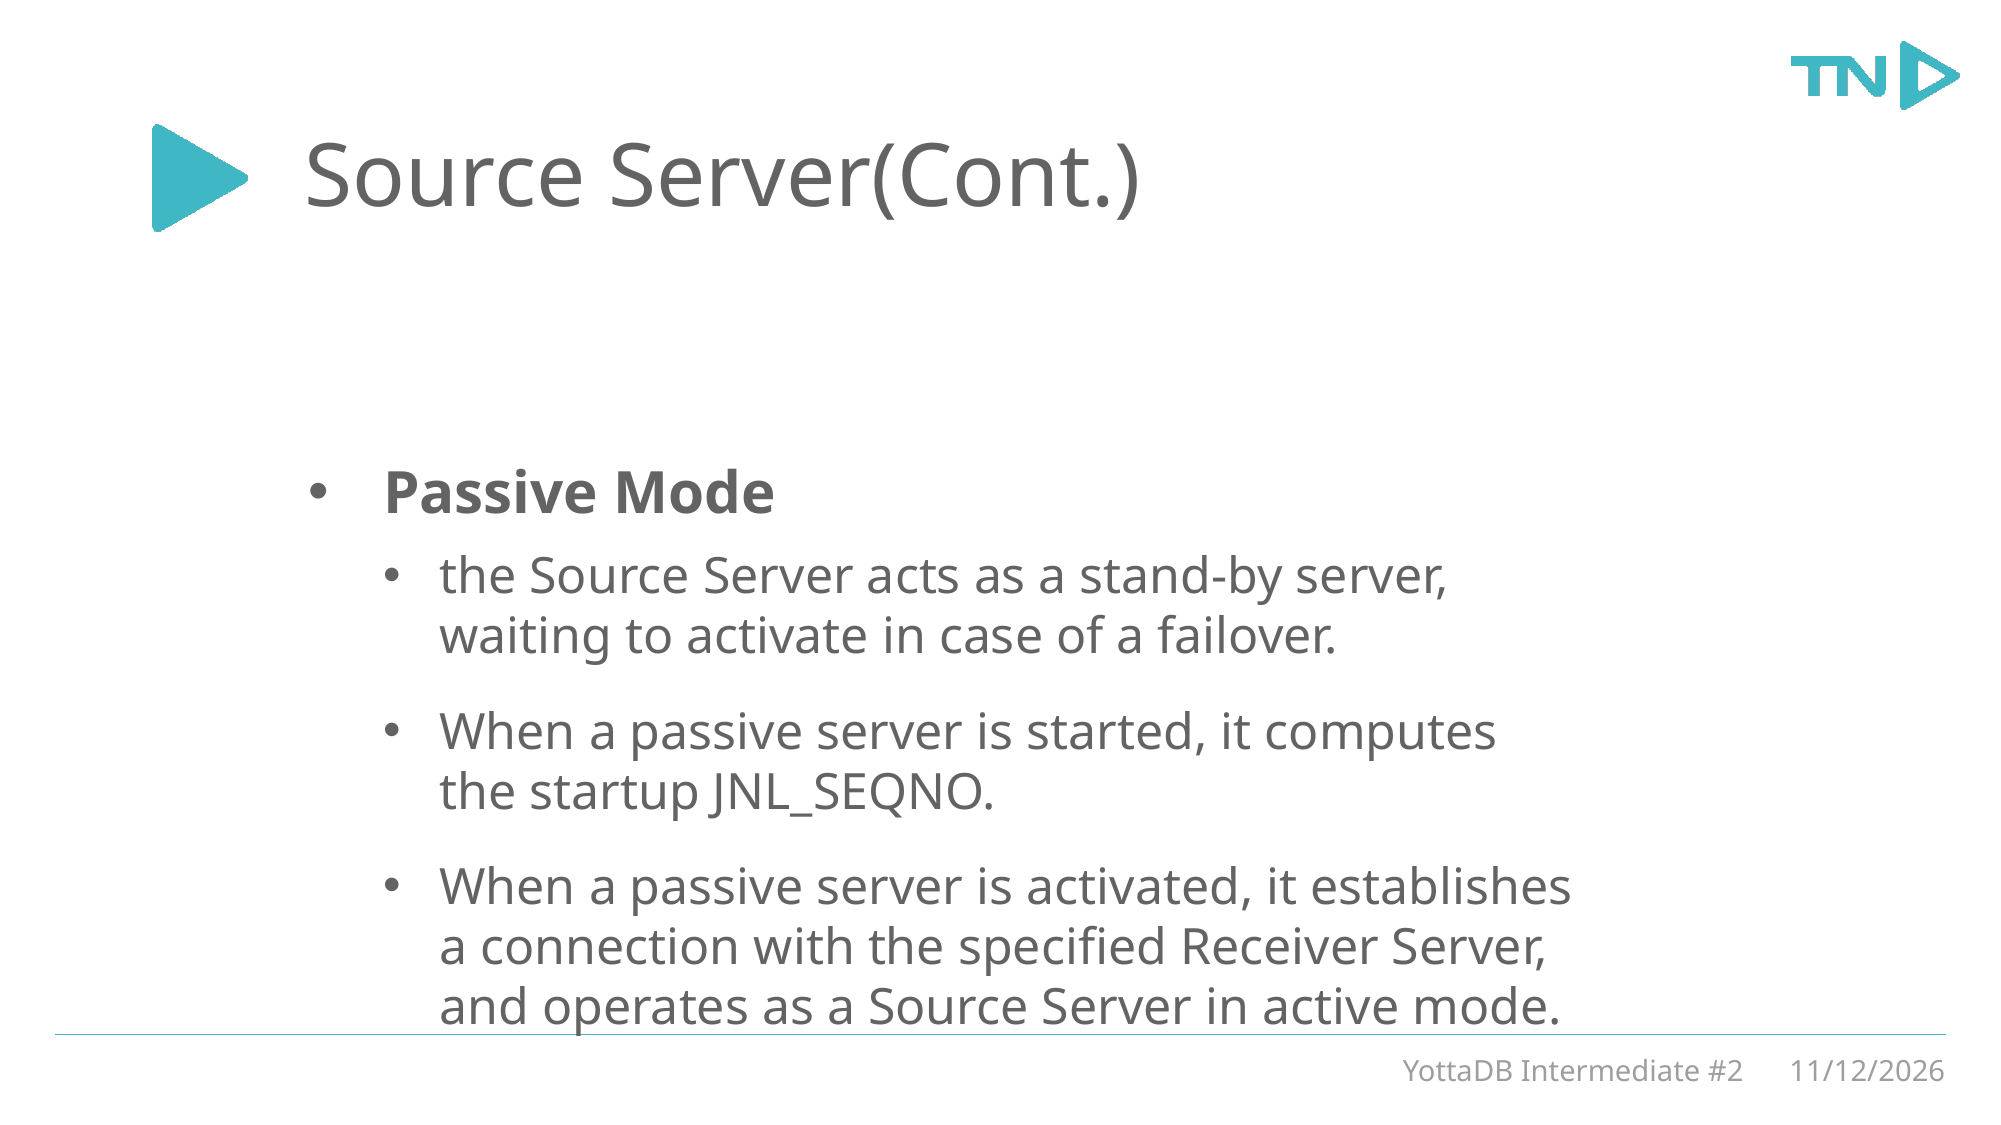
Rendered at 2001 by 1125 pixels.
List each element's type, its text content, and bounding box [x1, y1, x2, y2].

list Passive Mode the Source Server acts as a stand-by server, waiting to activate in case of a failover. When a passive server is started, it computes the startup JNL_SEQNO. When a passive server is activated, it establishes a connection with the specified Receiver Server, and operates as a Source Server in active mode. [293, 447, 1590, 919]
footer YottaDB Intermediate #2 [1083, 1042, 1759, 1103]
title Source Server(Cont.) [289, 124, 1590, 232]
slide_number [1762, 1042, 1961, 1103]
picture [152, 124, 248, 232]
picture [1791, 41, 1960, 110]
